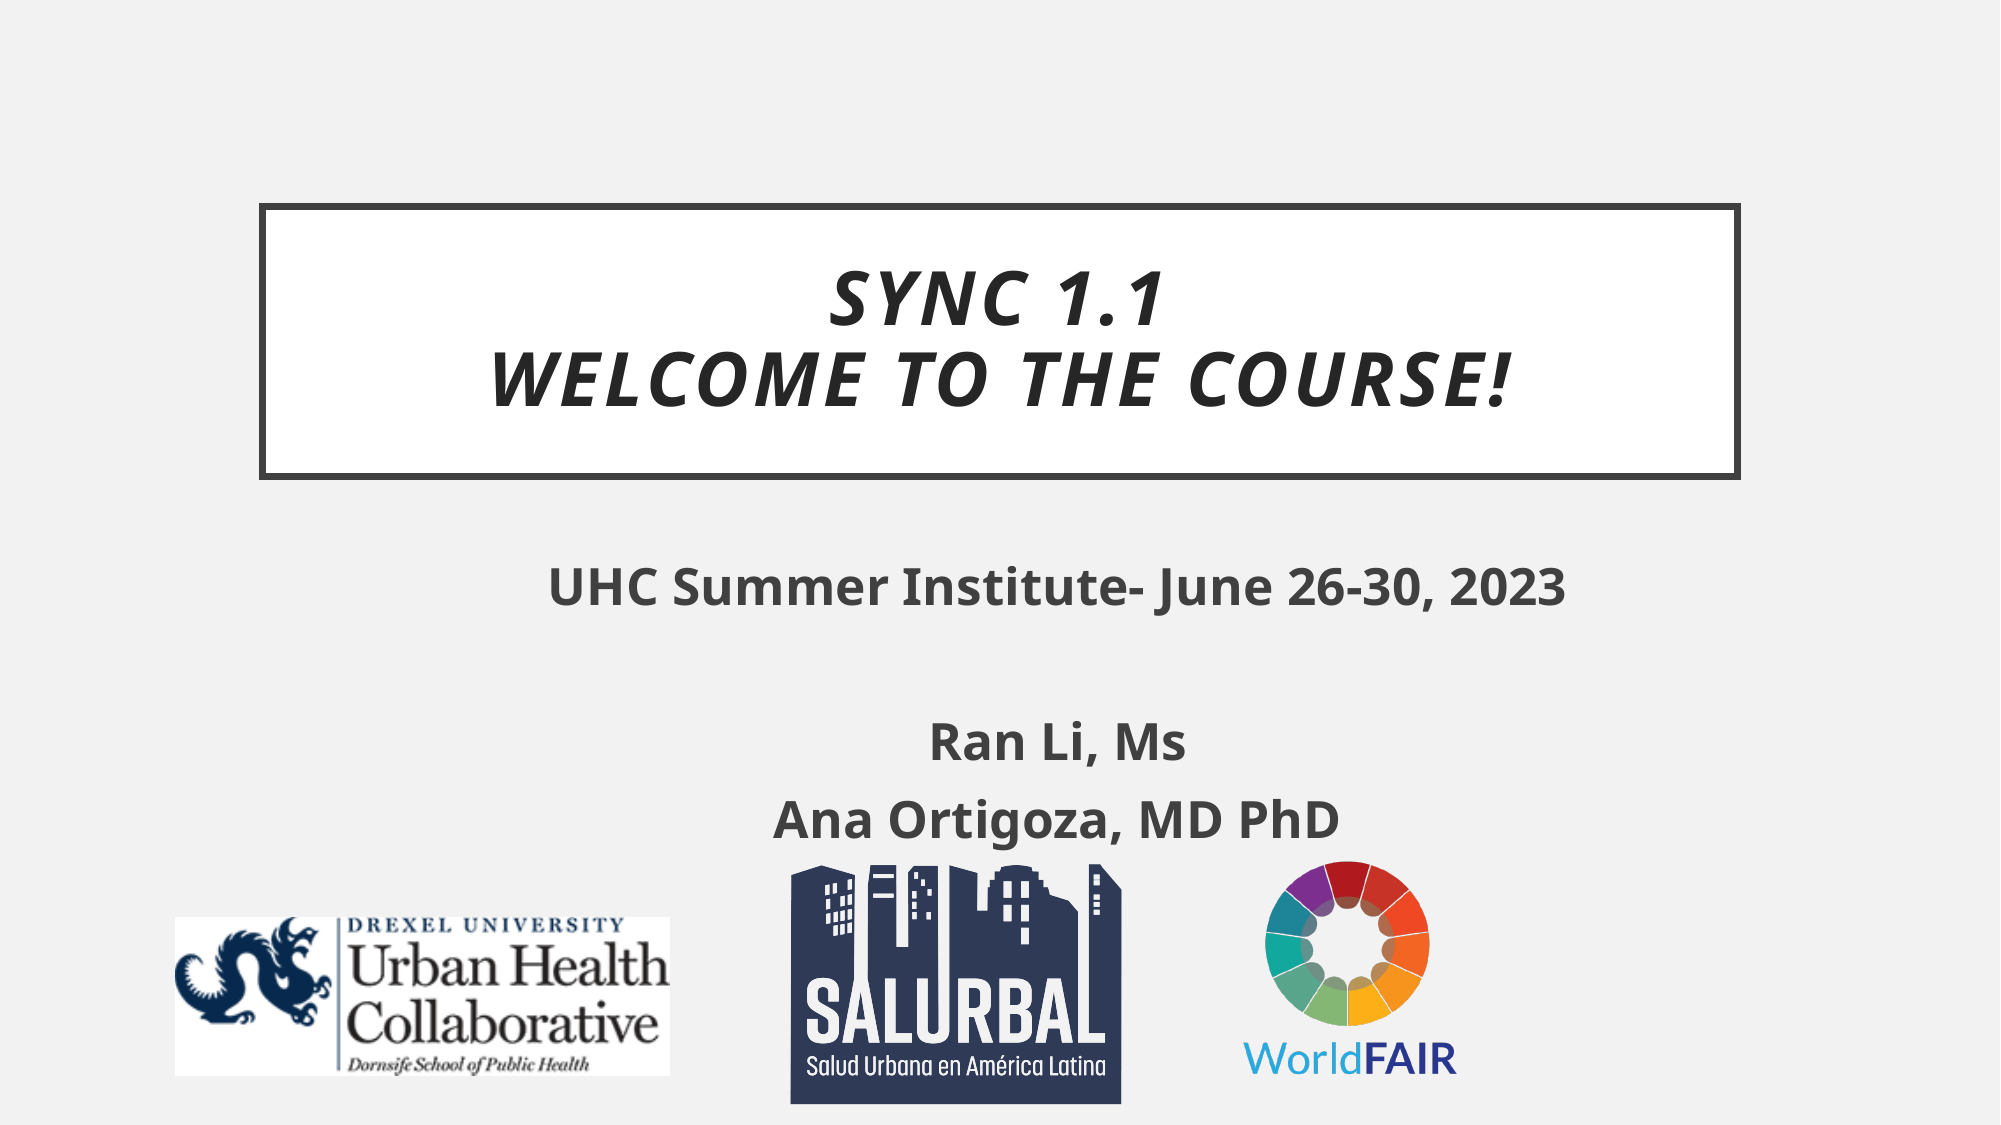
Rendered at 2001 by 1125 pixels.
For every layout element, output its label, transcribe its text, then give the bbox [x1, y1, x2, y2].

picture [780, 807, 1132, 1125]
title Sync 1.1 Welcome to the course! [259, 203, 1741, 480]
picture [1160, 822, 1537, 1105]
picture [175, 917, 670, 1076]
subtitle UHC Summer Institute- June 26-30, 2023 Ran Li, Ms Ana Ortigoza, MD PhD [395, 546, 1722, 860]
